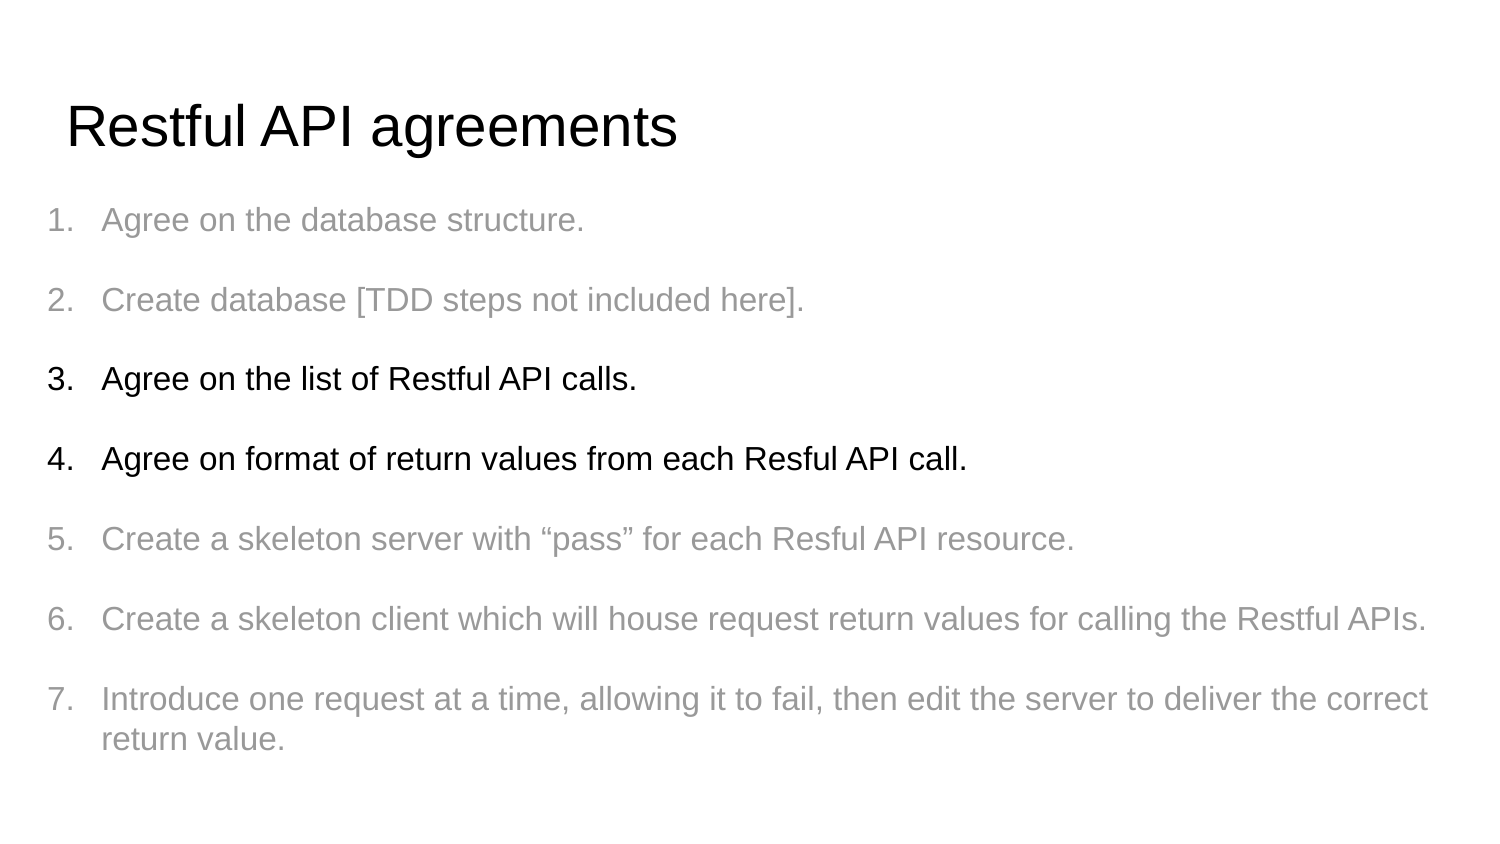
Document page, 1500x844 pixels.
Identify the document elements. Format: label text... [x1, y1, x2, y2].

title Restful API agreements [51, 72, 1449, 167]
text_box Agree on the database structure. Create database [TDD steps not included here]. Agree on the list of Restful API calls. Agree on format of return values from each Resful API call. Create a skeleton server with “pass” for each Resful API resource. Create a skeleton client which will house request return values for calling the Restful APIs. Introduce one request at a time, allowing it to fail, then edit the server to deliver the correct return value. [11, 182, 1488, 310]
